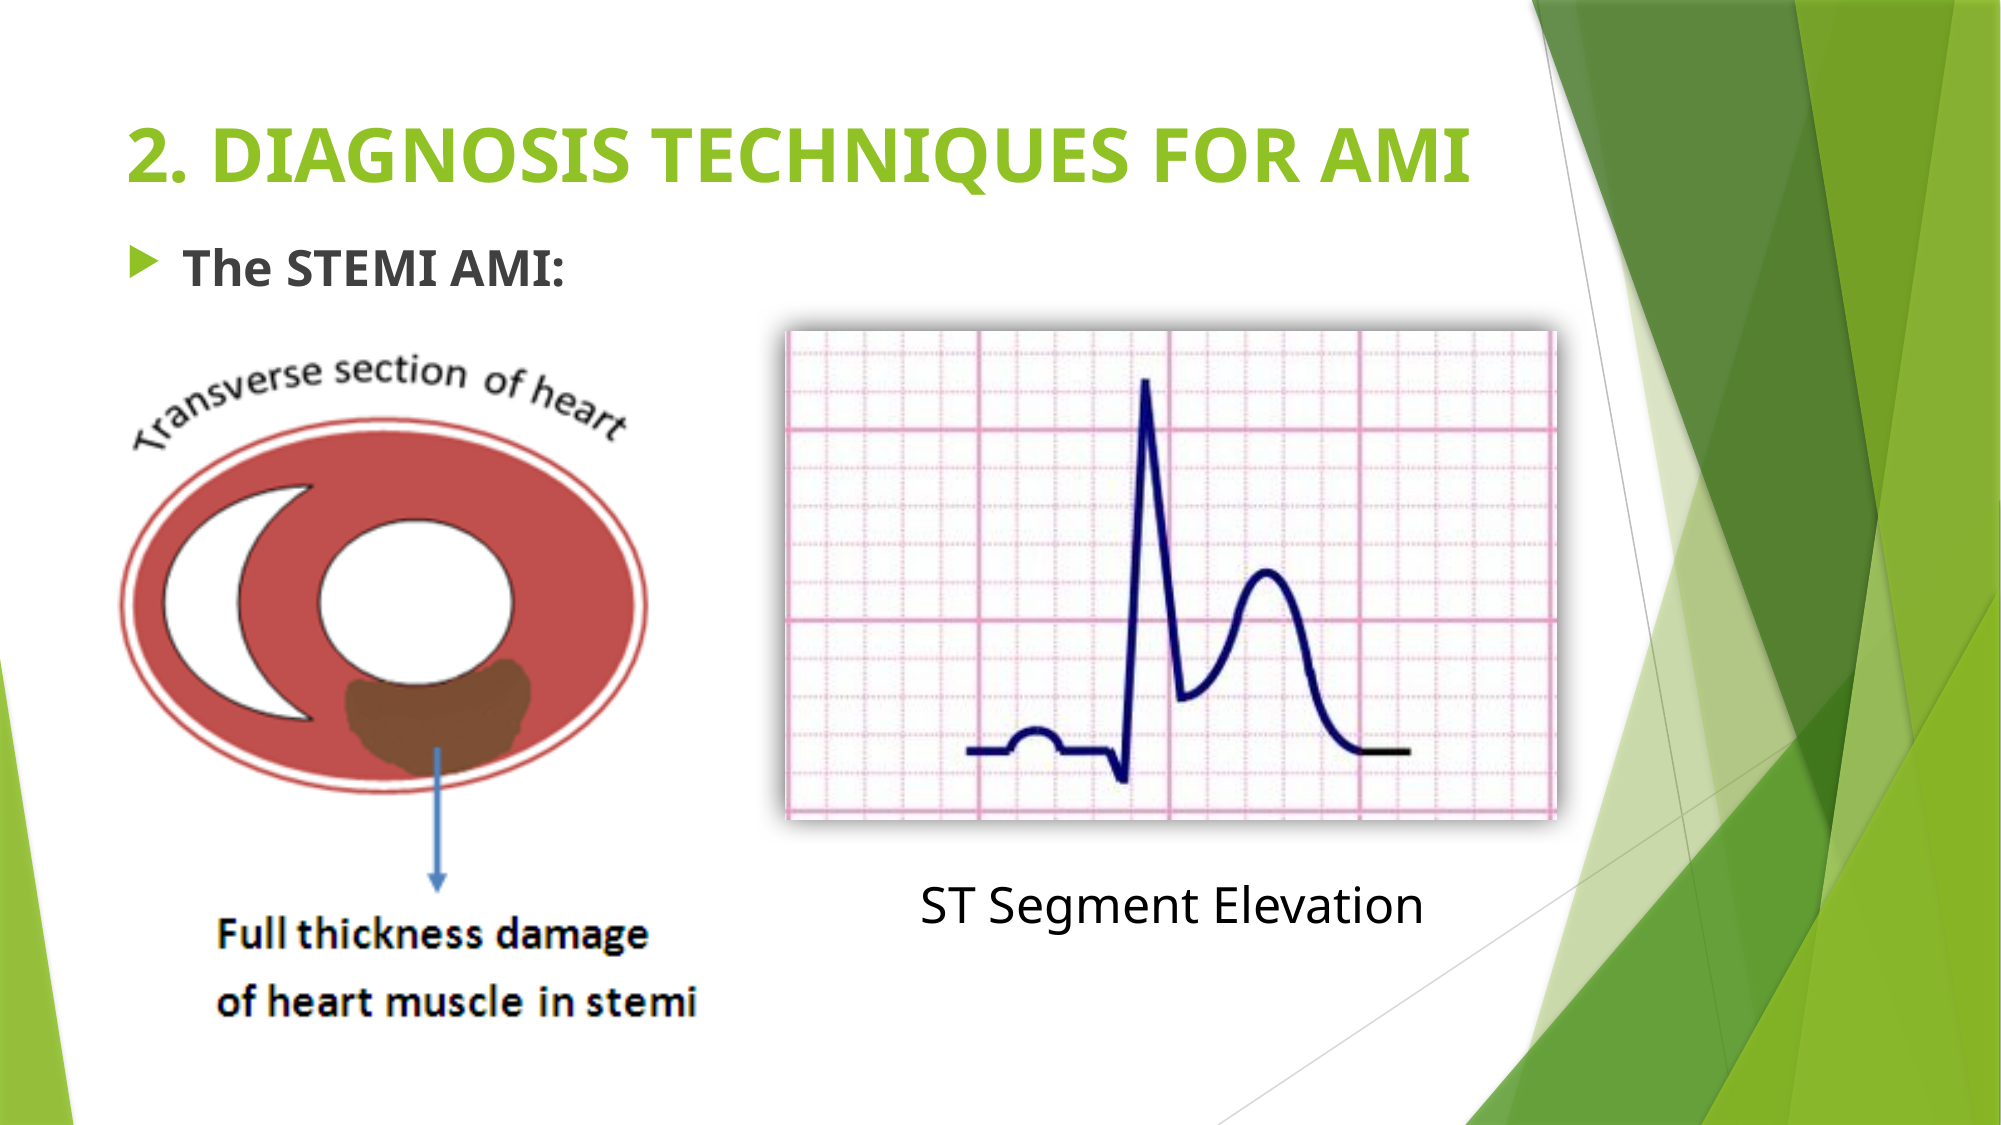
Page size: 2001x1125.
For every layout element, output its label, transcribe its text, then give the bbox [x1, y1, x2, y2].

list The STEMI AMI: [111, 229, 1522, 866]
title 2. DIAGNOSIS TECHNIQUES FOR AMI [111, 99, 1522, 229]
text_box ST Segment Elevation [906, 865, 1522, 941]
picture [785, 331, 1558, 821]
picture [110, 312, 733, 1055]
